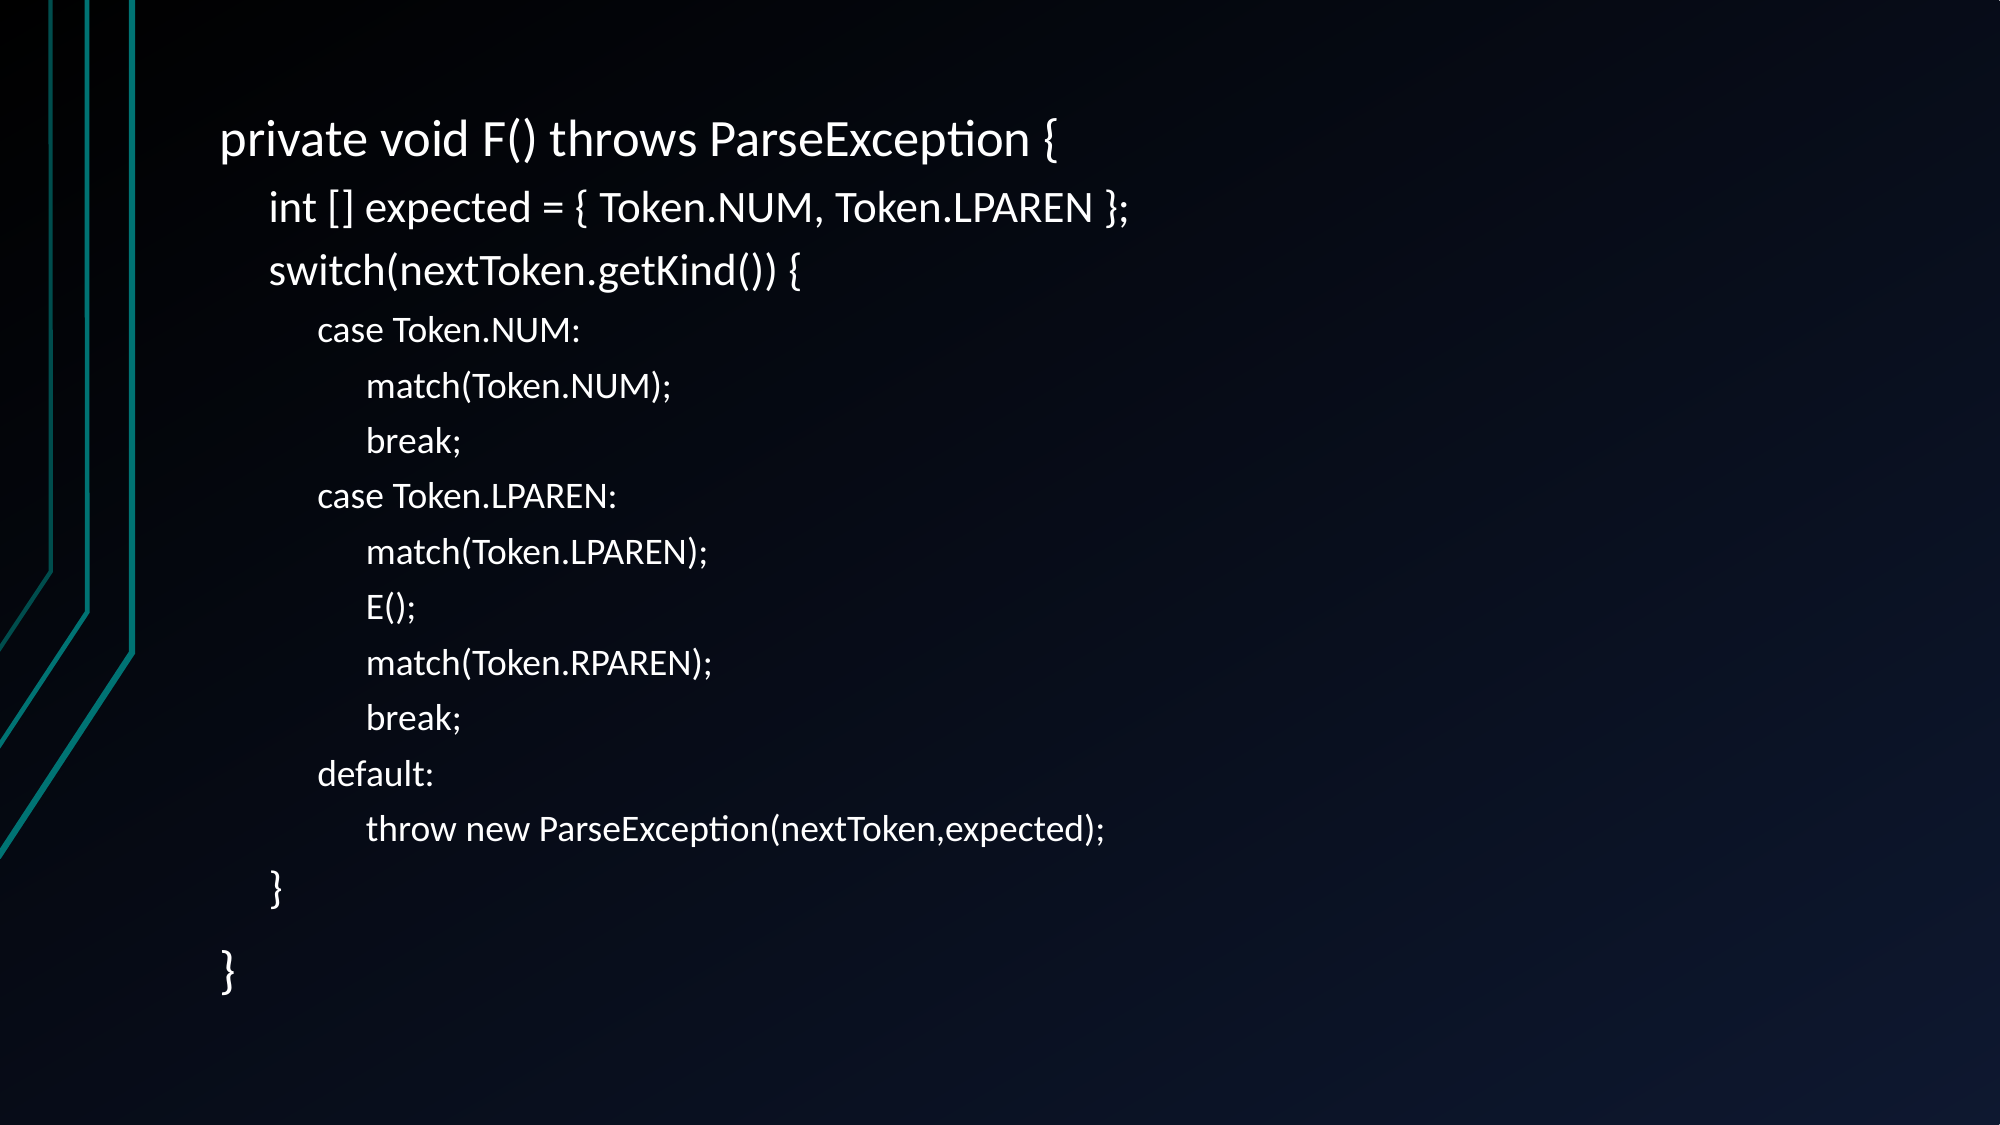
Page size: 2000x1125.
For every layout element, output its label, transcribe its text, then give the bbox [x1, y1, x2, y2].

list private void F() throws ParseException { int [] expected = { Token.NUM, Token.LPAREN }; switch(nextToken.getKind()) { case Token.NUM: match(Token.NUM); break; case Token.LPAREN: match(Token.LPAREN); E(); match(Token.RPAREN); break; default: throw new ParseException(nextToken,expected); } } [199, 101, 1803, 1013]
